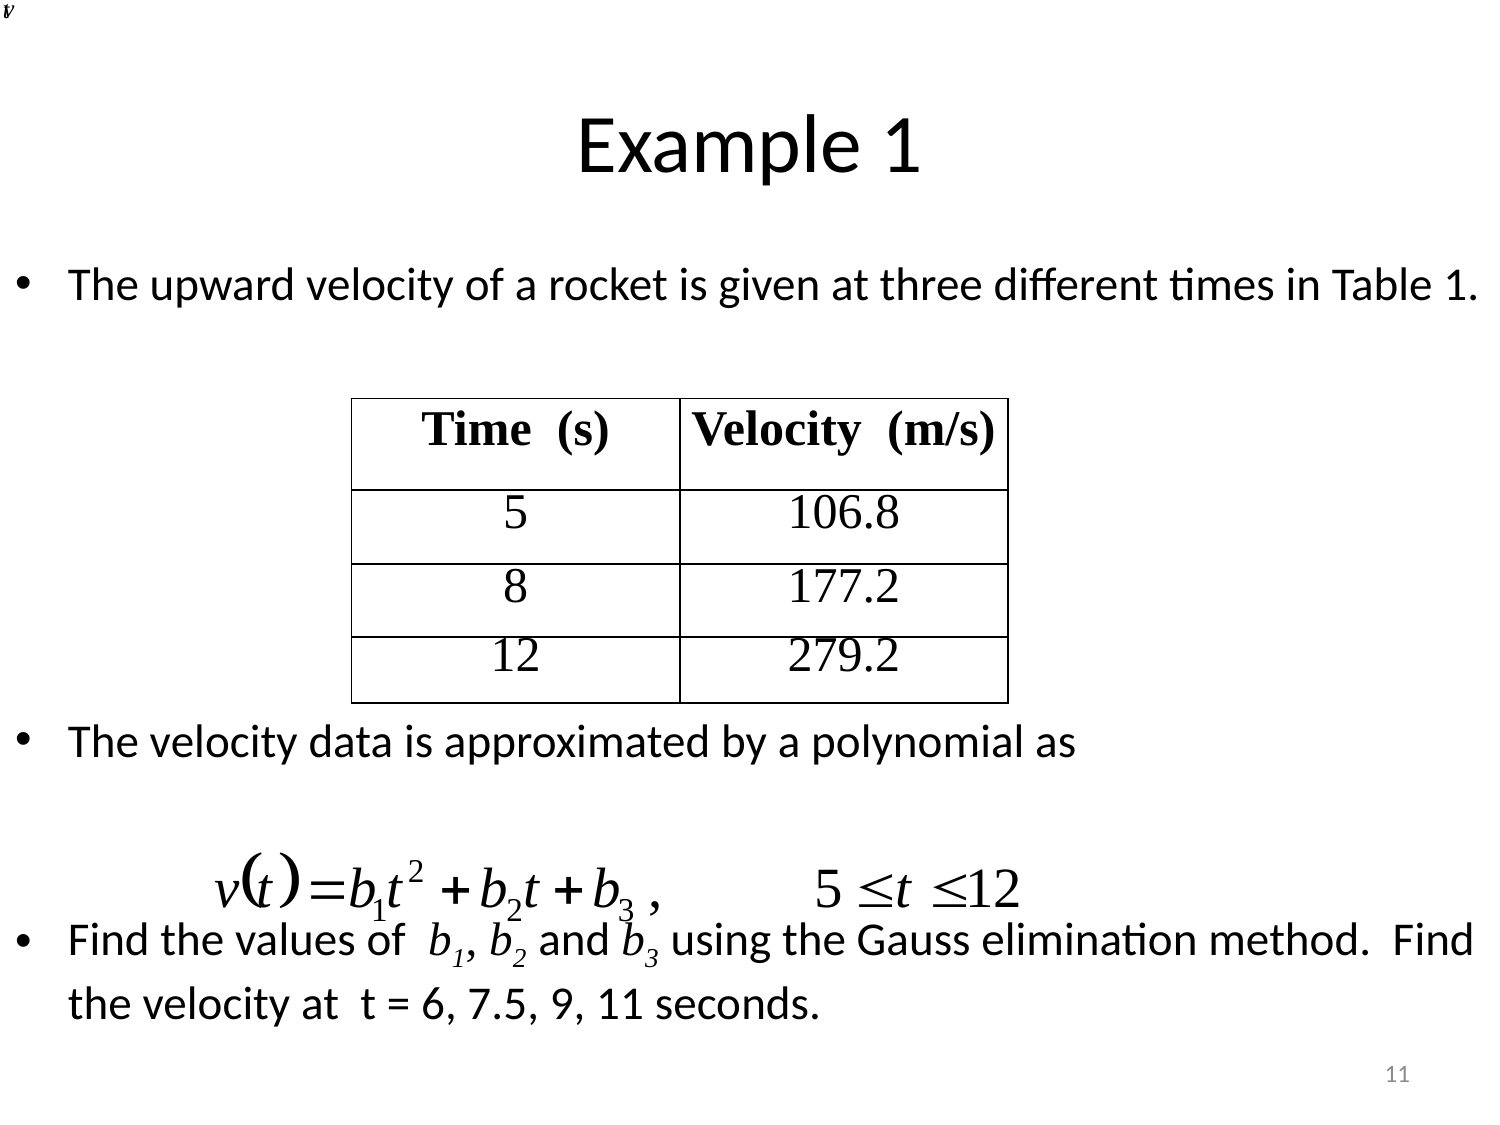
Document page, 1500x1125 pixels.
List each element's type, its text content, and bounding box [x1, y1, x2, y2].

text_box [206, 845, 1032, 937]
table_cell 12 [352, 638, 679, 702]
table_cell 279.2 [681, 638, 1007, 702]
table_cell 8 [352, 565, 679, 636]
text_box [0, 0, 19, 24]
title Example 1 [75, 45, 1425, 233]
table_header Time (s) [352, 399, 679, 489]
table_header Velocity (m/s) [681, 399, 1007, 489]
list The upward velocity of a rocket is given at three different times in Table 1. The velocity data is approximated by a polynomial as Find the values of b1, b2 and b3 using the Gauss elimination method. Find the velocity at t = 6, 7.5, 9, 11 seconds. [0, 246, 1500, 1090]
table_cell 5 [352, 491, 679, 563]
table_cell 177.2 [681, 565, 1007, 636]
slide_number 11 [1074, 1042, 1425, 1103]
table_cell 106.8 [681, 491, 1007, 563]
